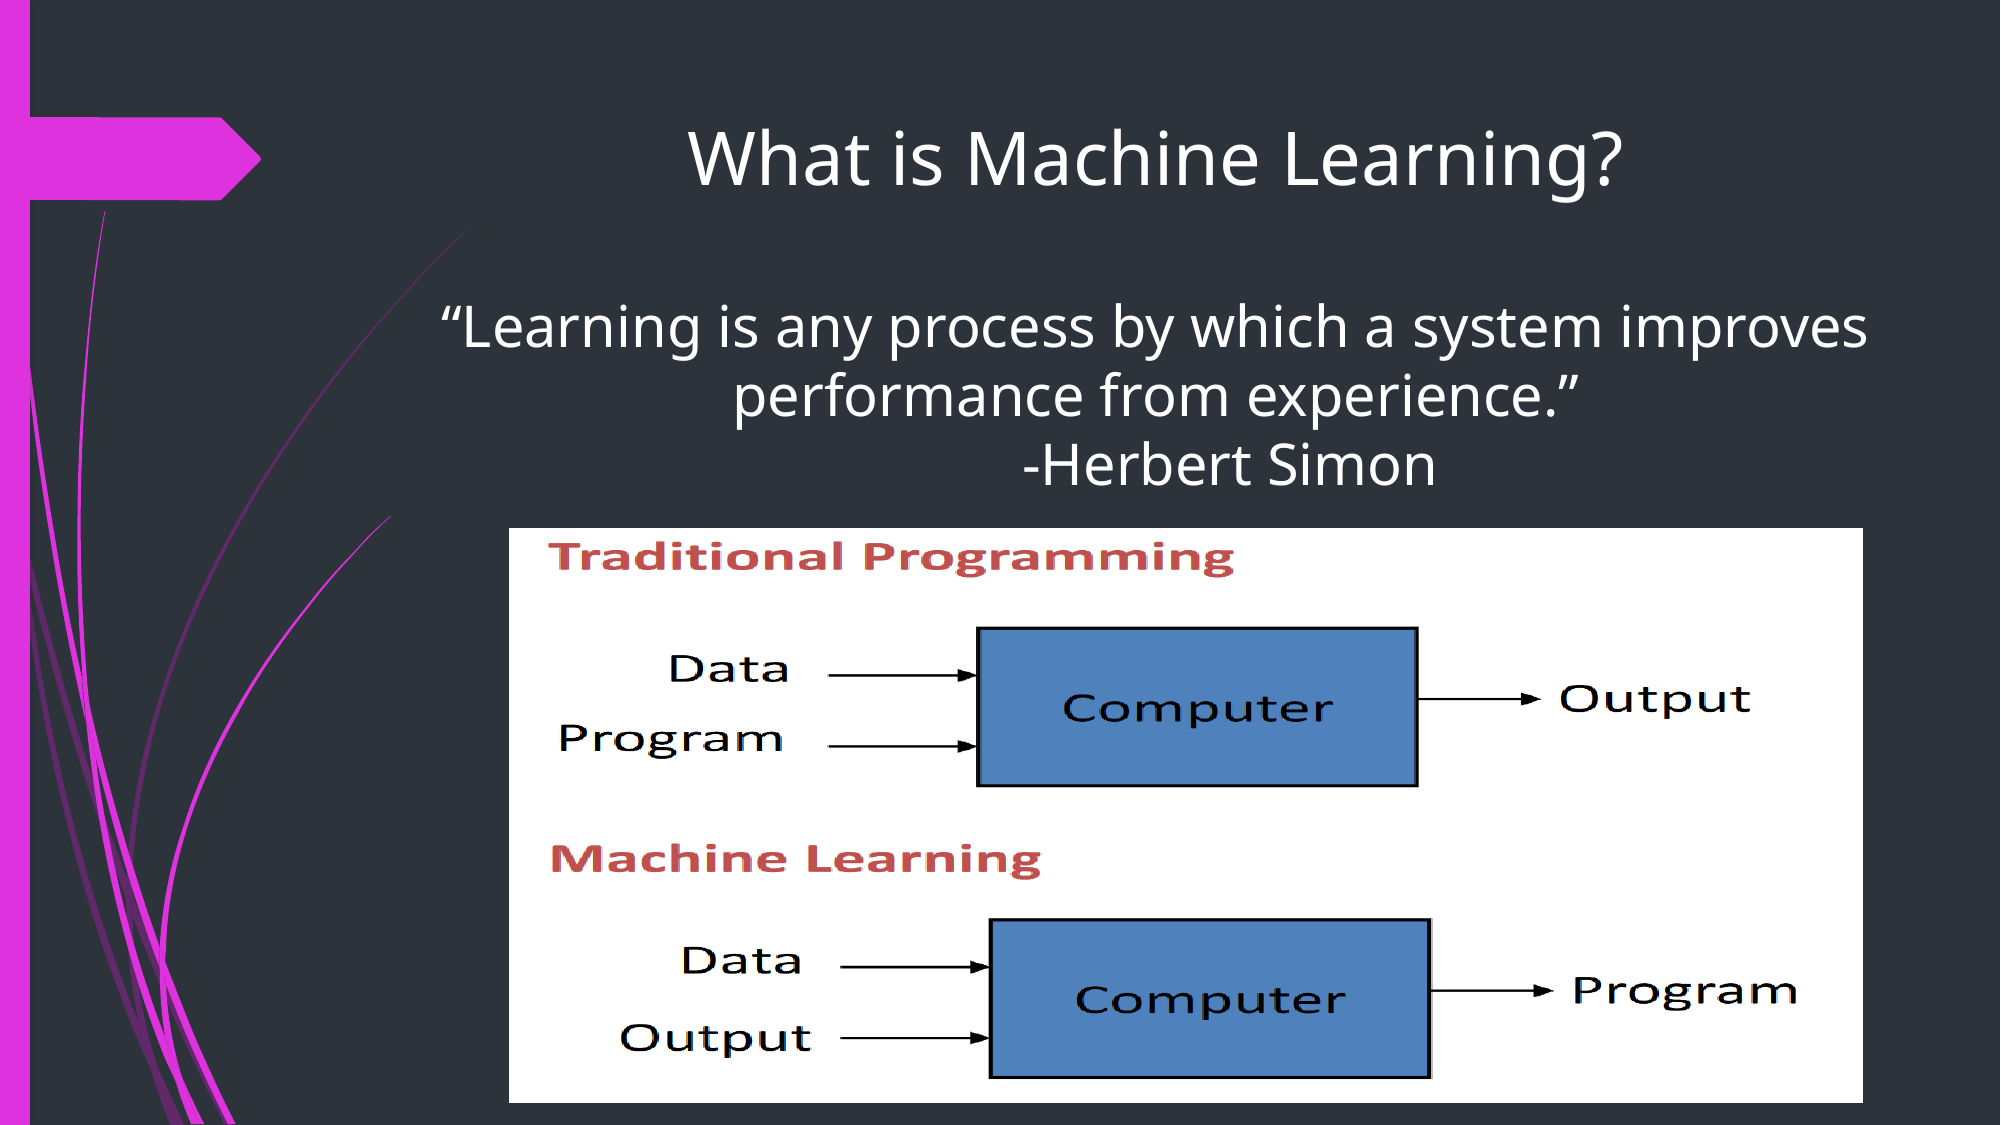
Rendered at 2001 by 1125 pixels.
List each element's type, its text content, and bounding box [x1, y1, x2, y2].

picture [509, 527, 1863, 1104]
title What is Machine Learning? “Learning is any process by which a system improves performance from experience.” -Herbert Simon [425, 103, 1888, 513]
